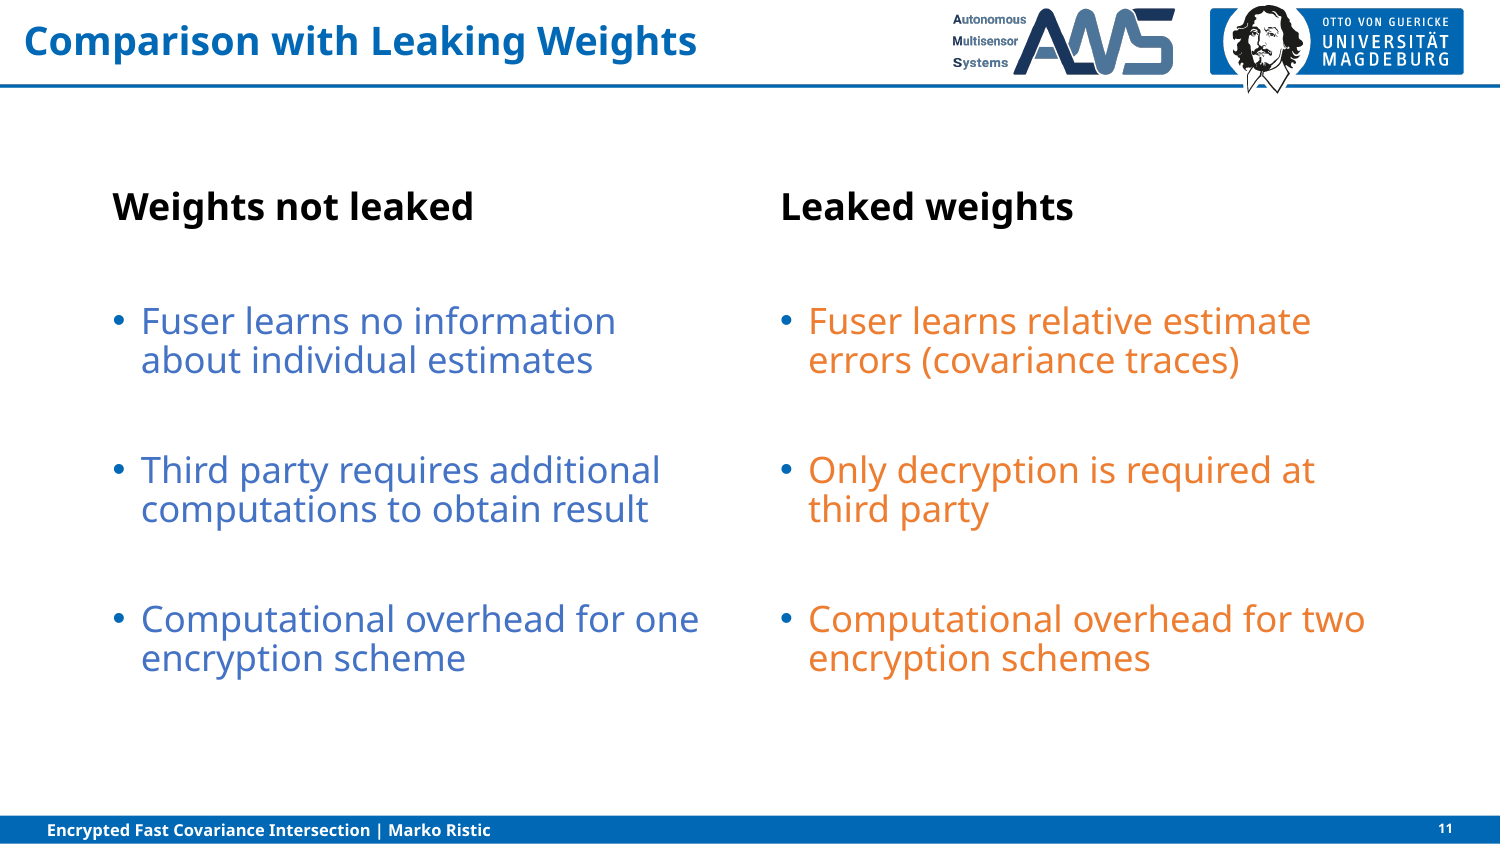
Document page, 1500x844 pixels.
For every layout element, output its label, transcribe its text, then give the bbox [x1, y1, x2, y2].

picture [0, 0, 1500, 103]
list Fuser learns no information about individual estimates Third party requires additional computations to obtain result Computational overhead for one encryption scheme [97, 235, 733, 741]
list Fuser learns relative estimate errors (covariance traces) Only decryption is required at third party Computational overhead for two encryption schemes [764, 235, 1403, 741]
slide_number 11 [1312, 815, 1454, 844]
footer Encrypted Fast Covariance Intersection | Marko Ristic [46, 815, 554, 844]
list Weights not leaked [97, 134, 733, 235]
title Comparison with Leaking Weights [0, 0, 943, 86]
list Leaked weights [764, 134, 1403, 235]
